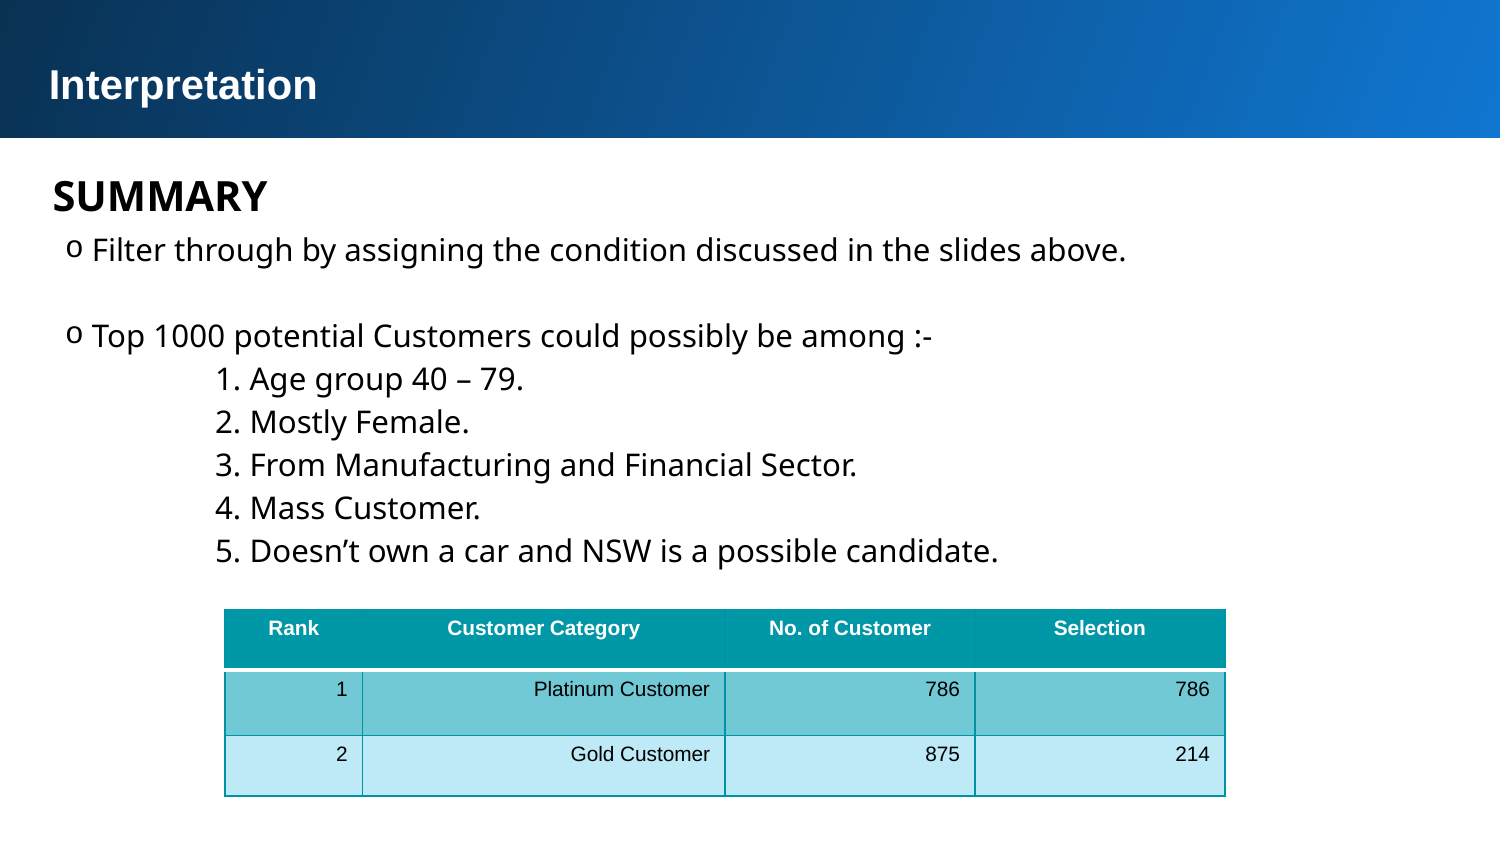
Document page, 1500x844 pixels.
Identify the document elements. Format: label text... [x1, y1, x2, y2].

table_header Rank [226, 610, 362, 668]
text_box Filter through by assigning the condition discussed in the slides above. Top 1000 potential Customers could possibly be among :- 1. Age group 40 – 79. 2. Mostly Female. 3. From Manufacturing and Financial Sector. 4. Mass Customer. 5. Doesn’t own a car and NSW is a possible candidate. [49, 209, 1238, 662]
text_box Interpretation [33, 43, 1439, 124]
table_header Customer Category [363, 610, 724, 668]
table_cell 875 [726, 736, 974, 795]
text_box [0, 0, 1500, 138]
table_cell 786 [976, 672, 1224, 735]
text_box SUMMARY [37, 146, 1443, 235]
table_cell 1 [226, 672, 362, 735]
table_cell Gold Customer [363, 736, 724, 795]
table_header No. of Customer [726, 610, 974, 668]
table_cell Platinum Customer [363, 672, 724, 735]
table_cell 786 [726, 672, 974, 735]
table_cell 2 [226, 736, 362, 795]
table_cell 214 [976, 736, 1224, 795]
table_header Selection [976, 610, 1224, 668]
